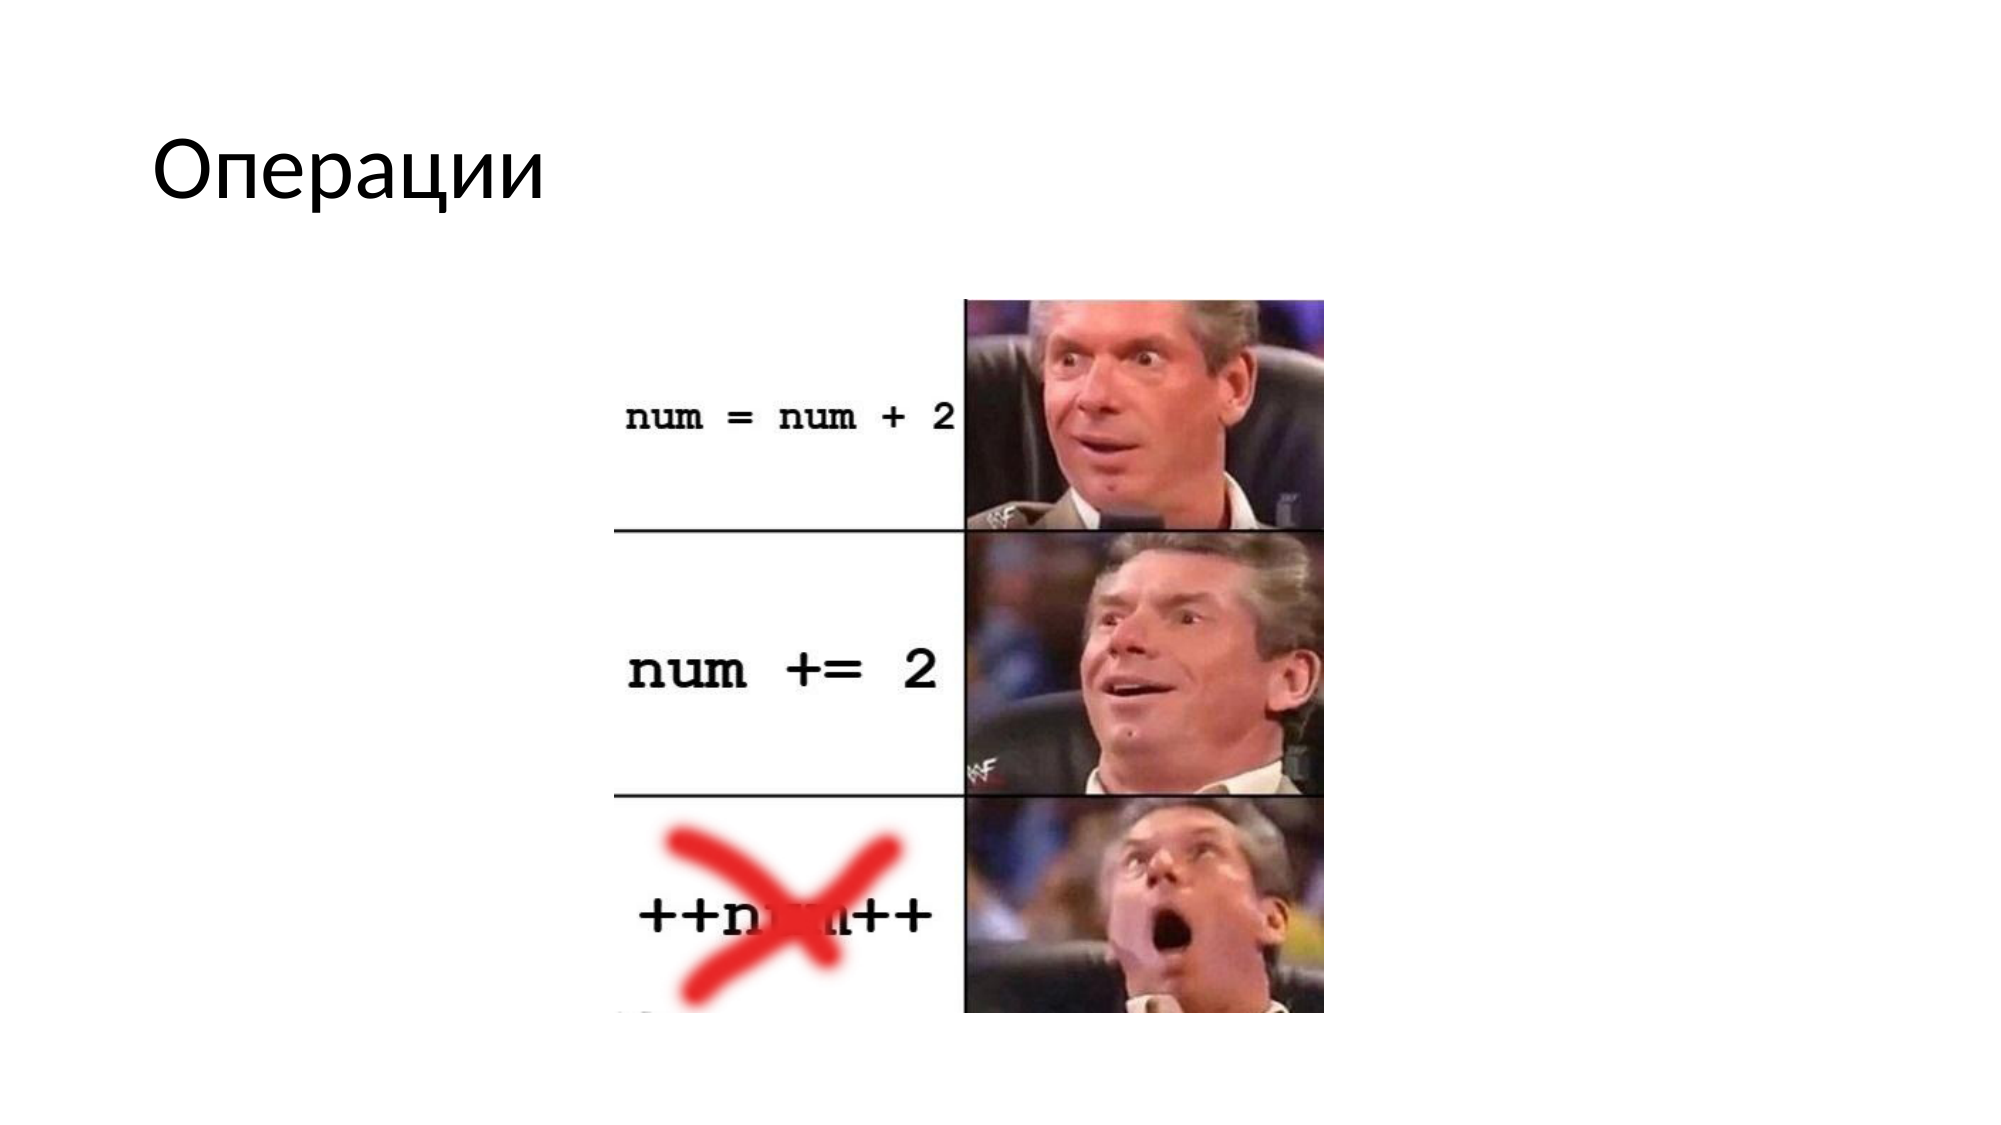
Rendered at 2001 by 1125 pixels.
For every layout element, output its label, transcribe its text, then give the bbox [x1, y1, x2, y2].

picture [614, 299, 1324, 1014]
title Операции [137, 59, 1863, 278]
